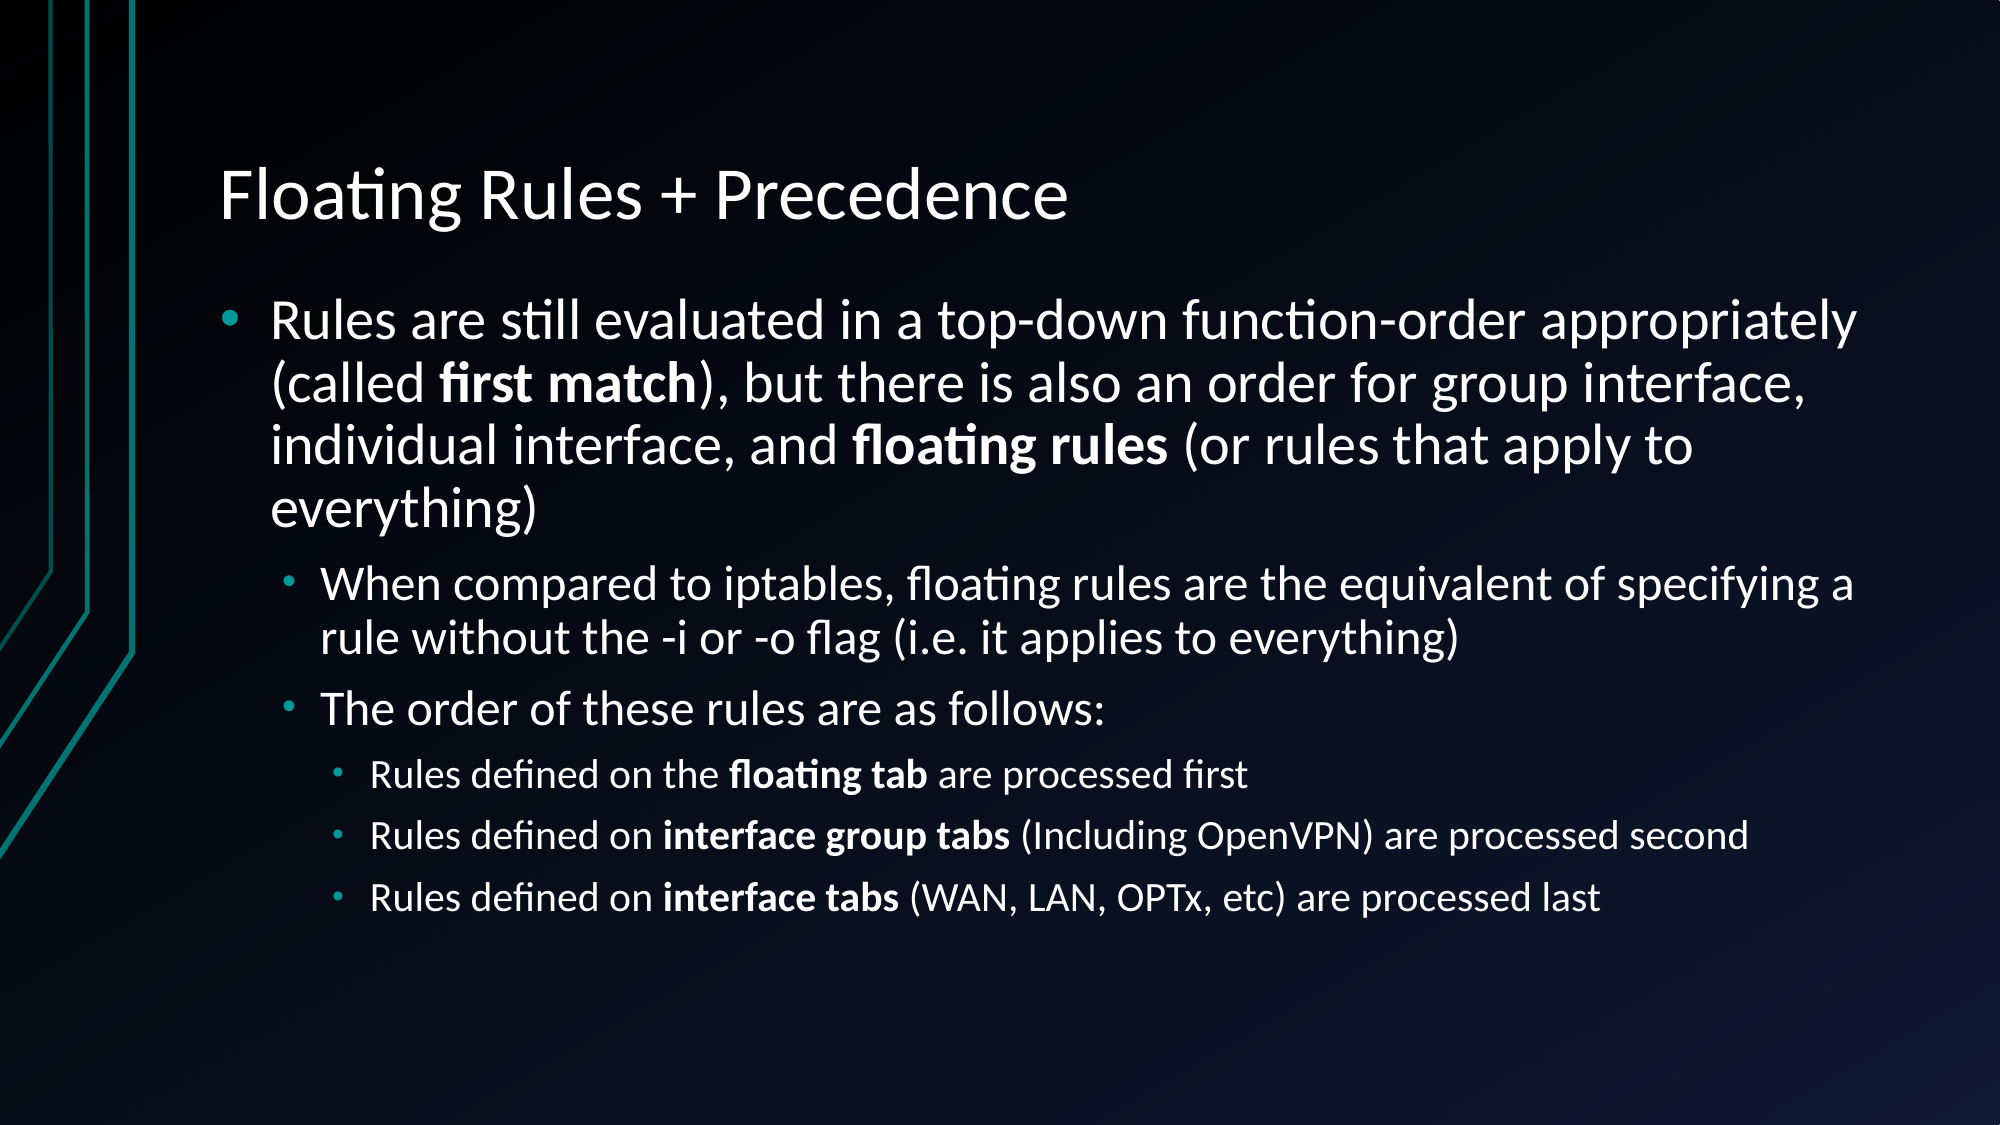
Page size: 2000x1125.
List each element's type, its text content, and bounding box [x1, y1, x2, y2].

list Rules are still evaluated in a top-down function-order appropriately (called first match), but there is also an order for group interface, individual interface, and floating rules (or rules that apply to everything) When compared to iptables, floating rules are the equivalent of specifying a rule without the -i or -o flag (i.e. it applies to everything) The order of these rules are as follows: Rules defined on the floating tab are processed first Rules defined on interface group tabs (Including OpenVPN) are processed second Rules defined on interface tabs (WAN, LAN, OPTx, etc) are processed last [199, 279, 1900, 1012]
title Floating Rules + Precedence [199, 45, 1900, 246]
